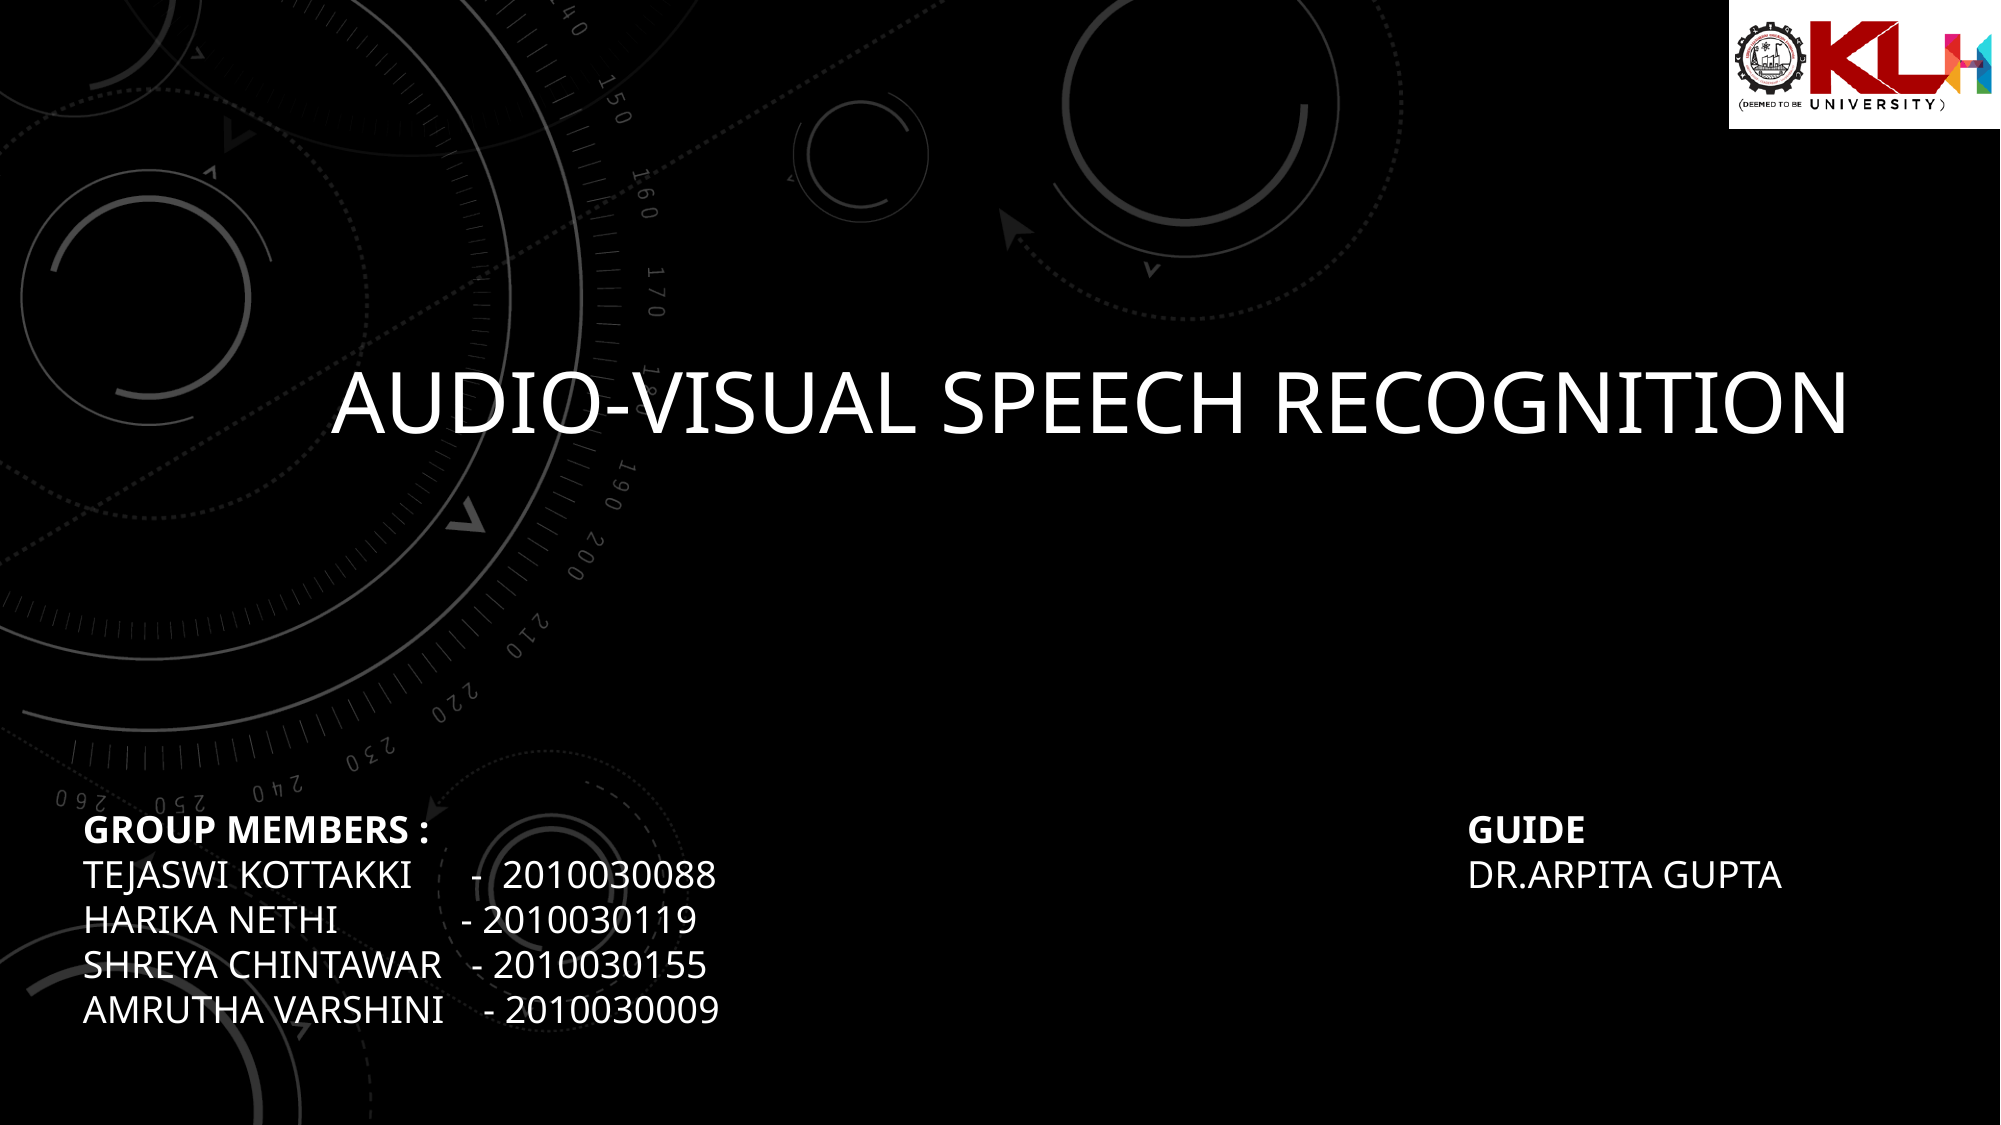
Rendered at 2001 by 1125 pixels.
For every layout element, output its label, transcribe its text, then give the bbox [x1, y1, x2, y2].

picture [0, 0, 2000, 1125]
text_box GUIDE DR.ARPITA GUPTA [1452, 798, 1945, 904]
subtitle [42, 705, 786, 1083]
title AudiO-VISUAL SPEECH RECOGNITION [68, 267, 1869, 458]
text_box GROUP MEMBERS : TEJASWI KOTTAKKI - 2010030088 HARIKA NETHI - 2010030119 SHREYA CHINTAWAR - 2010030155 AMRUTHA VARSHINI - 2010030009 [68, 798, 1069, 1039]
